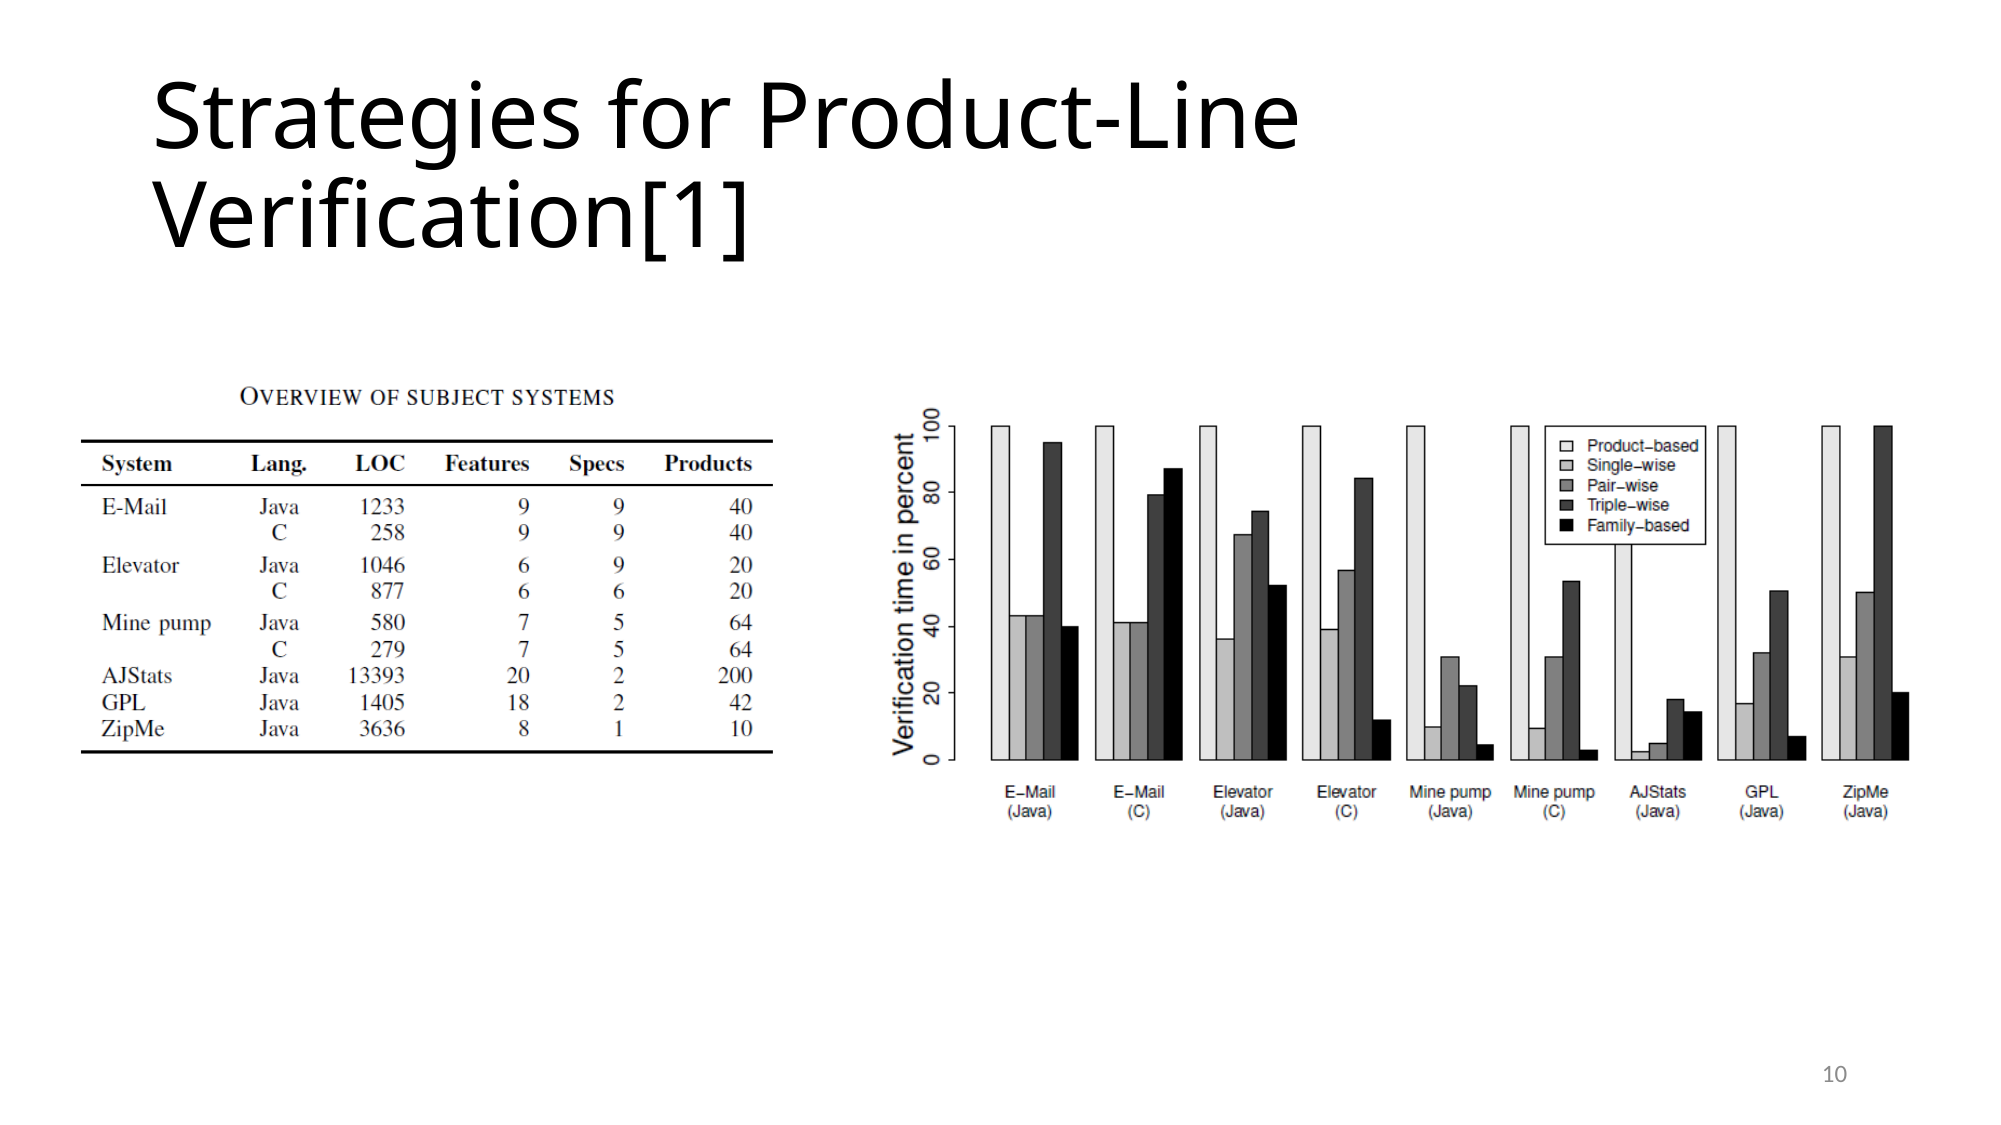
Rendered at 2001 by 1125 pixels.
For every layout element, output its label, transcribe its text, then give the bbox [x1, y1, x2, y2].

slide_number 10 [1412, 1042, 1863, 1103]
title Strategies for Product-Line Verification[1] [137, 59, 1863, 278]
picture [865, 379, 1960, 846]
picture [67, 379, 787, 772]
